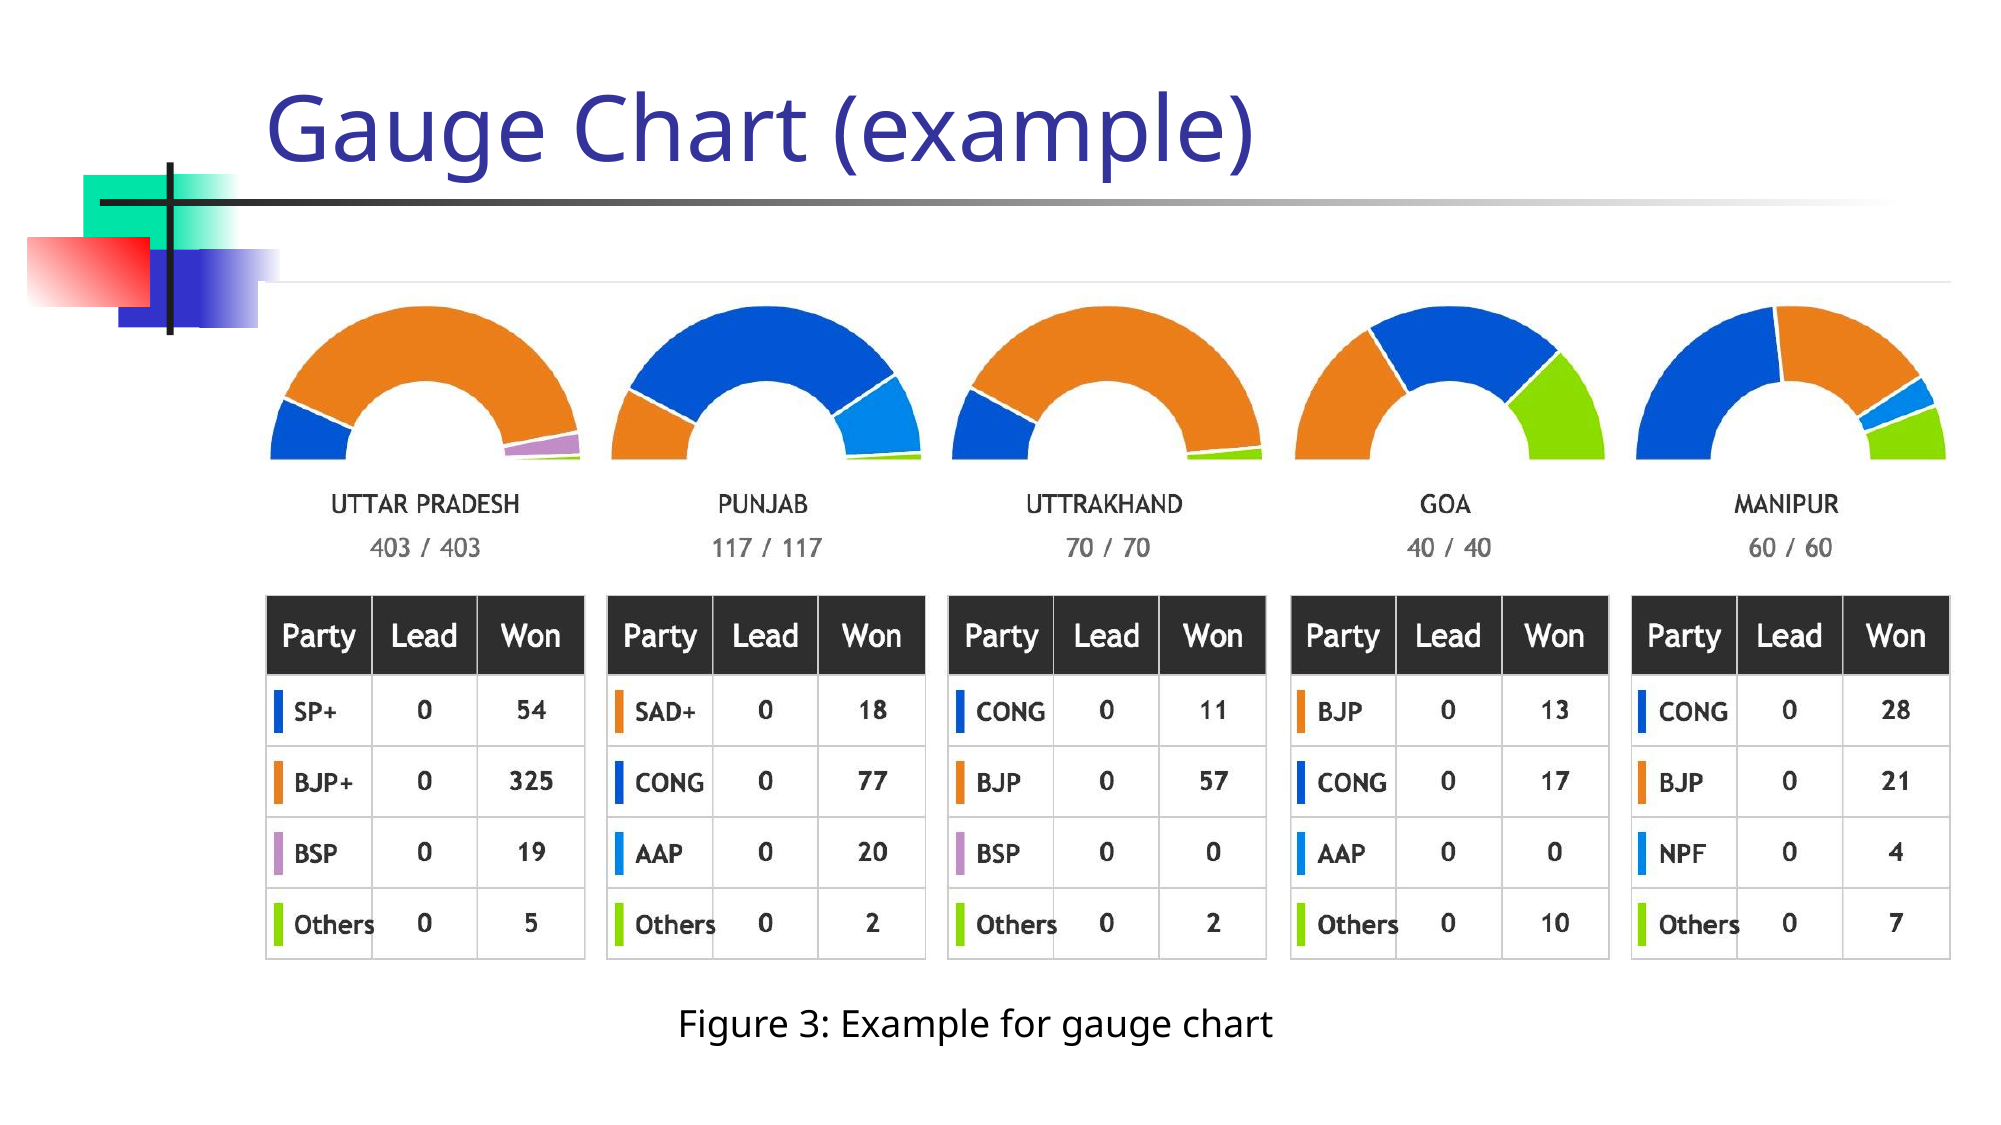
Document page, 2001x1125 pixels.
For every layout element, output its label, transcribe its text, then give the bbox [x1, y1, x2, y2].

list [258, 281, 1959, 975]
title Gauge Chart (example) [249, 0, 1955, 188]
text_box Figure 3: Example for gauge chart [662, 992, 1491, 1053]
